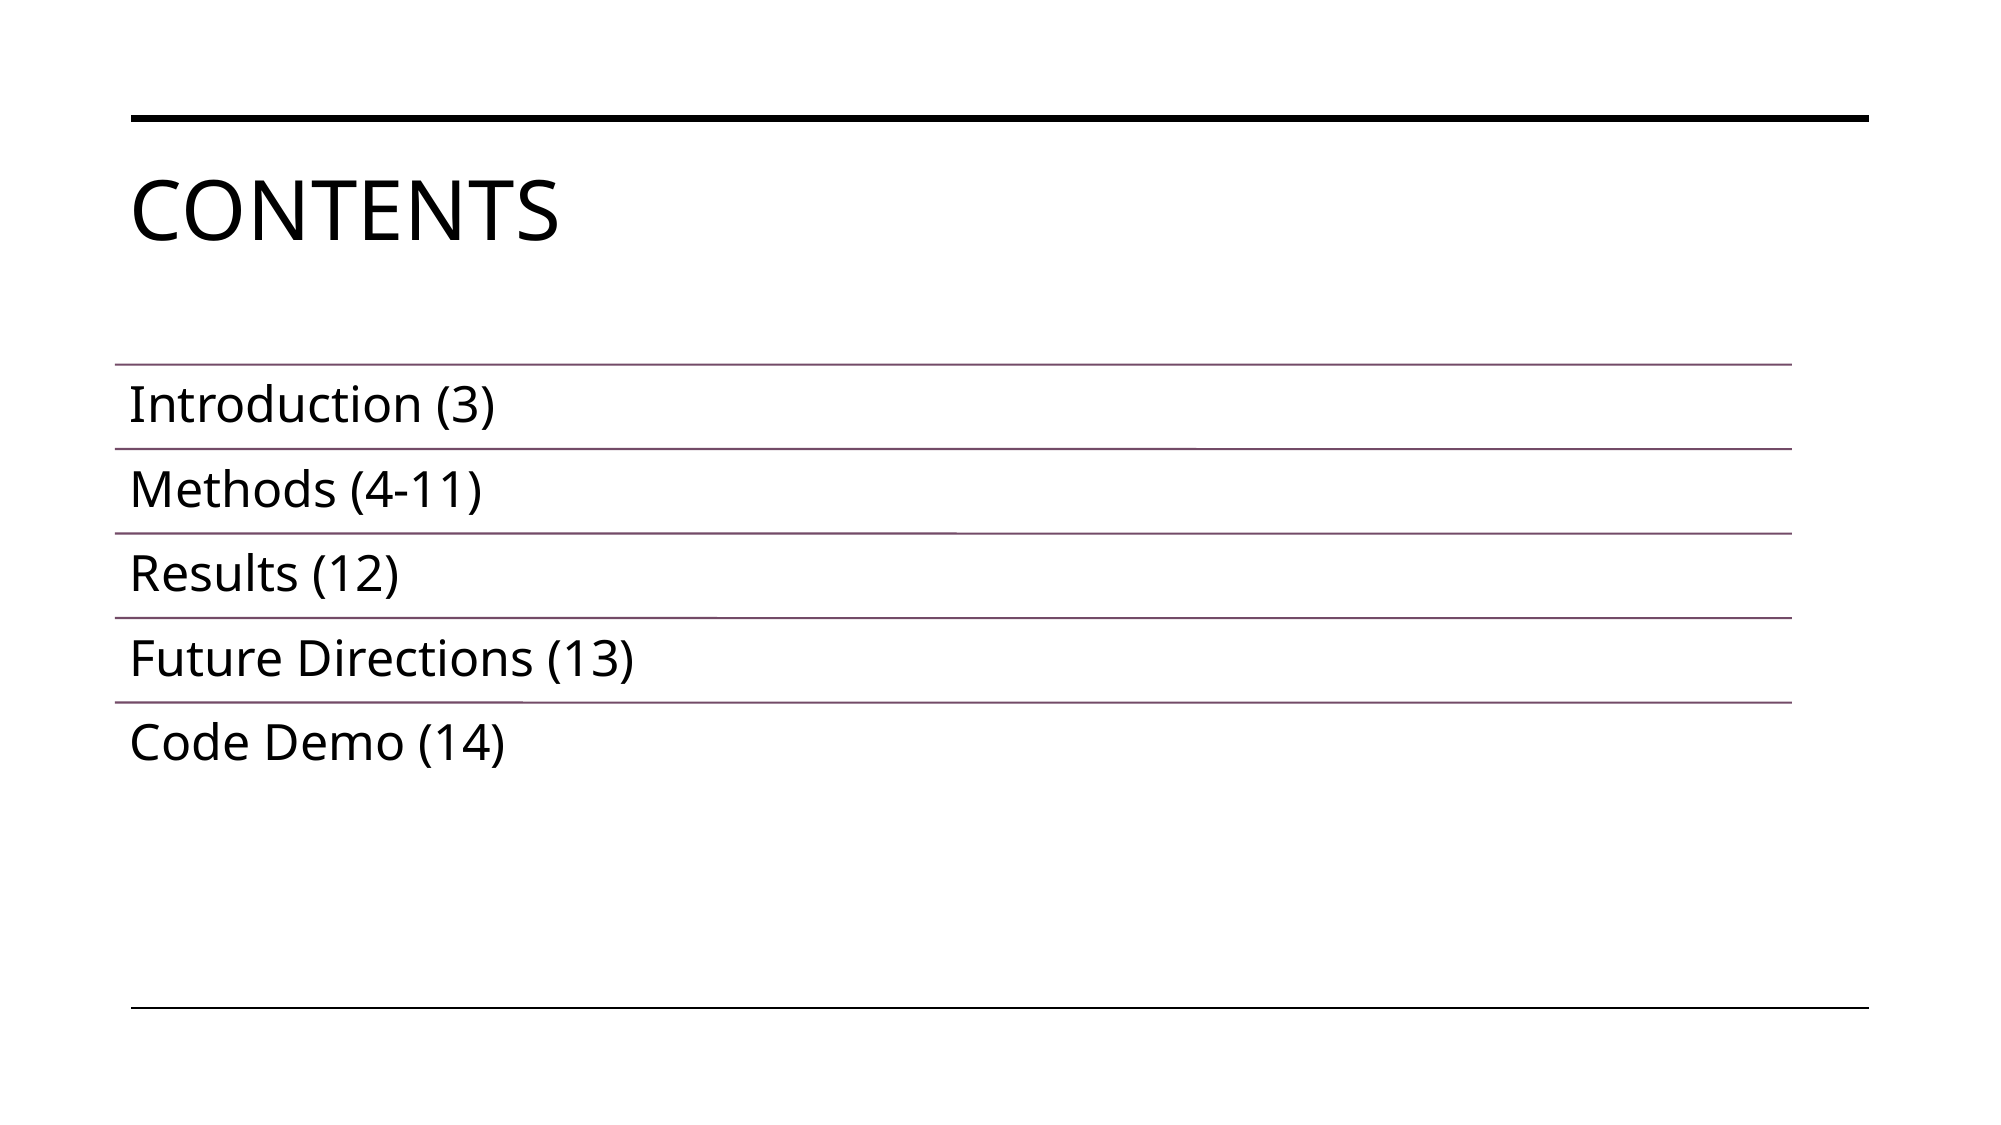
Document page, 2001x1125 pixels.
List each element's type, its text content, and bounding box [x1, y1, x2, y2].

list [114, 364, 1792, 788]
title Contents [114, 149, 1869, 365]
